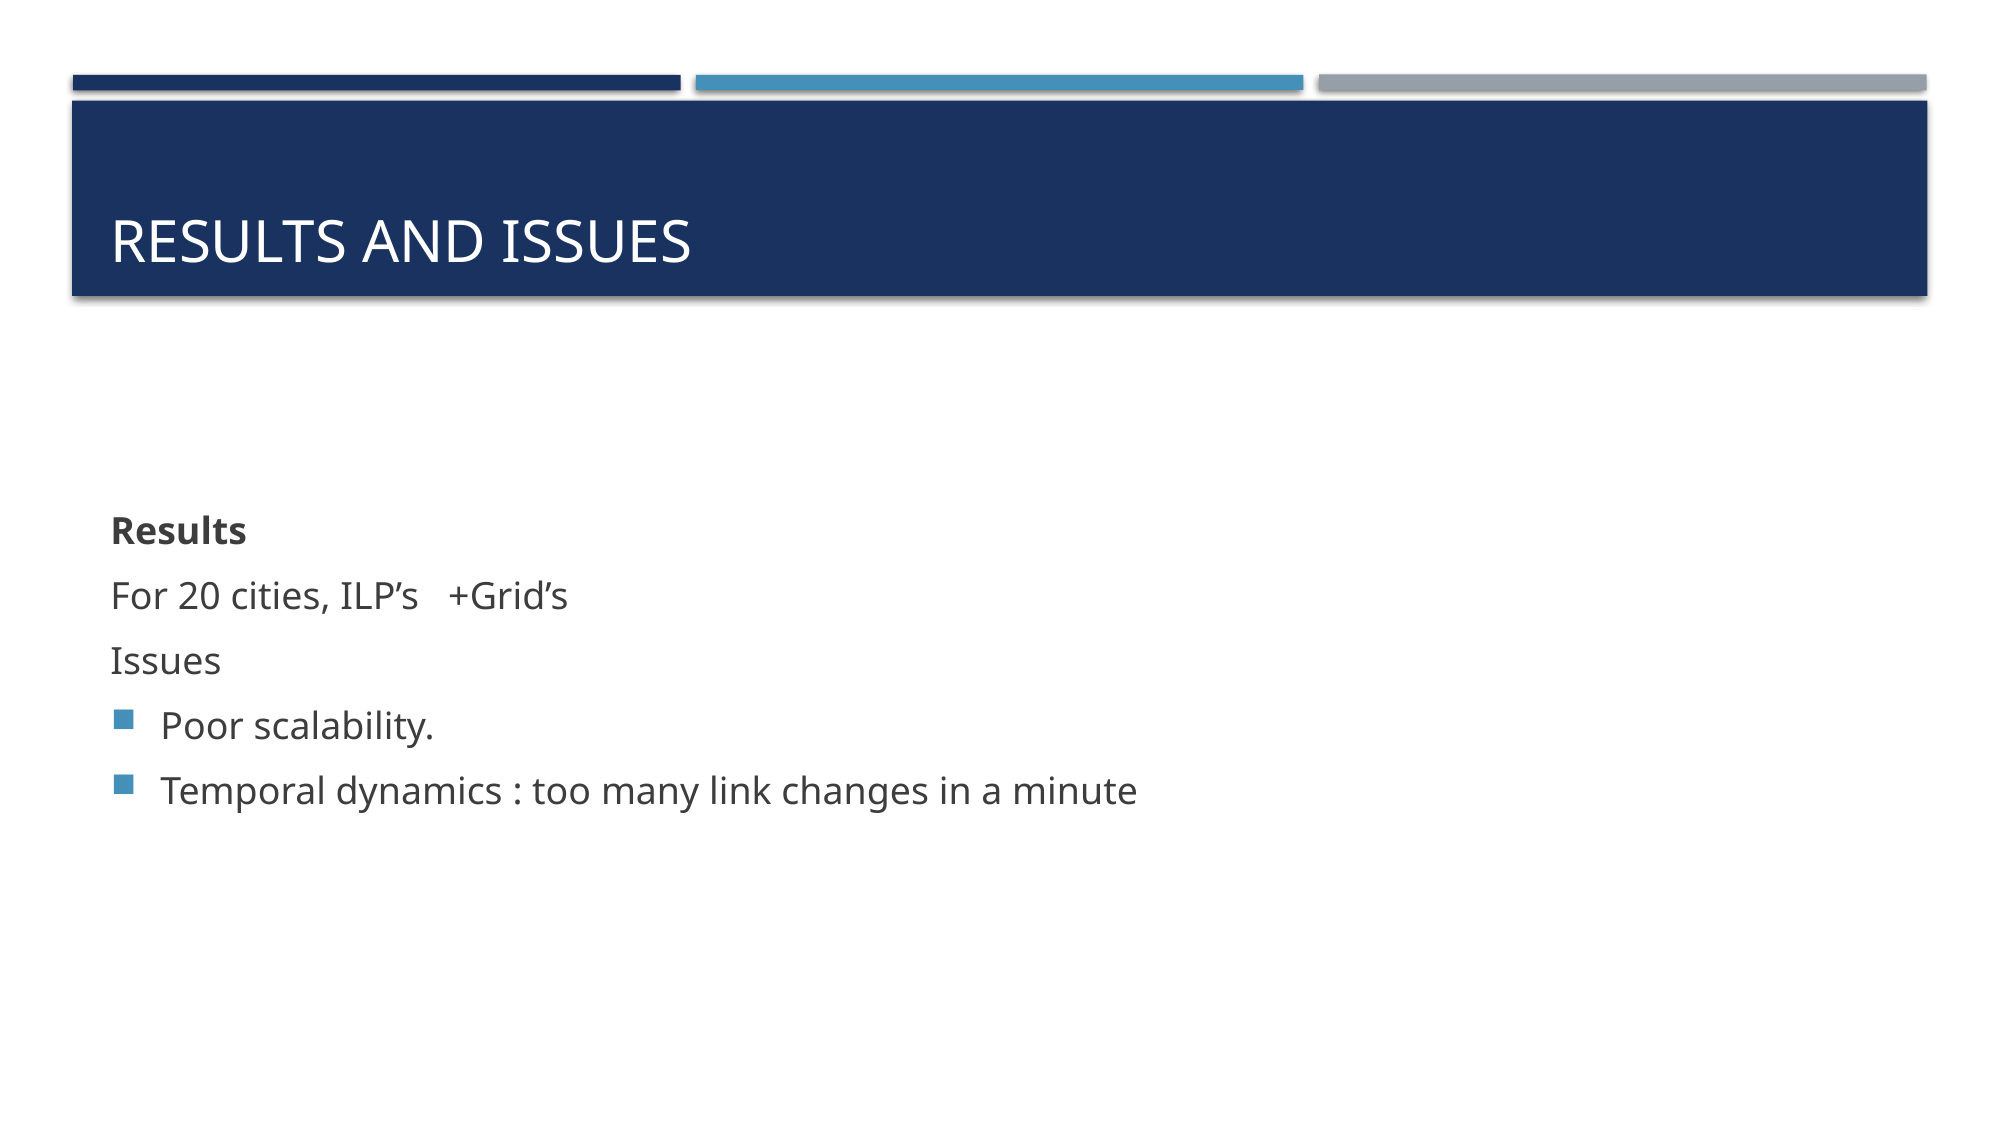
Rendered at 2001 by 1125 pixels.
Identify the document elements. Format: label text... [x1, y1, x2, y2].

title Results and issues [95, 115, 1905, 282]
